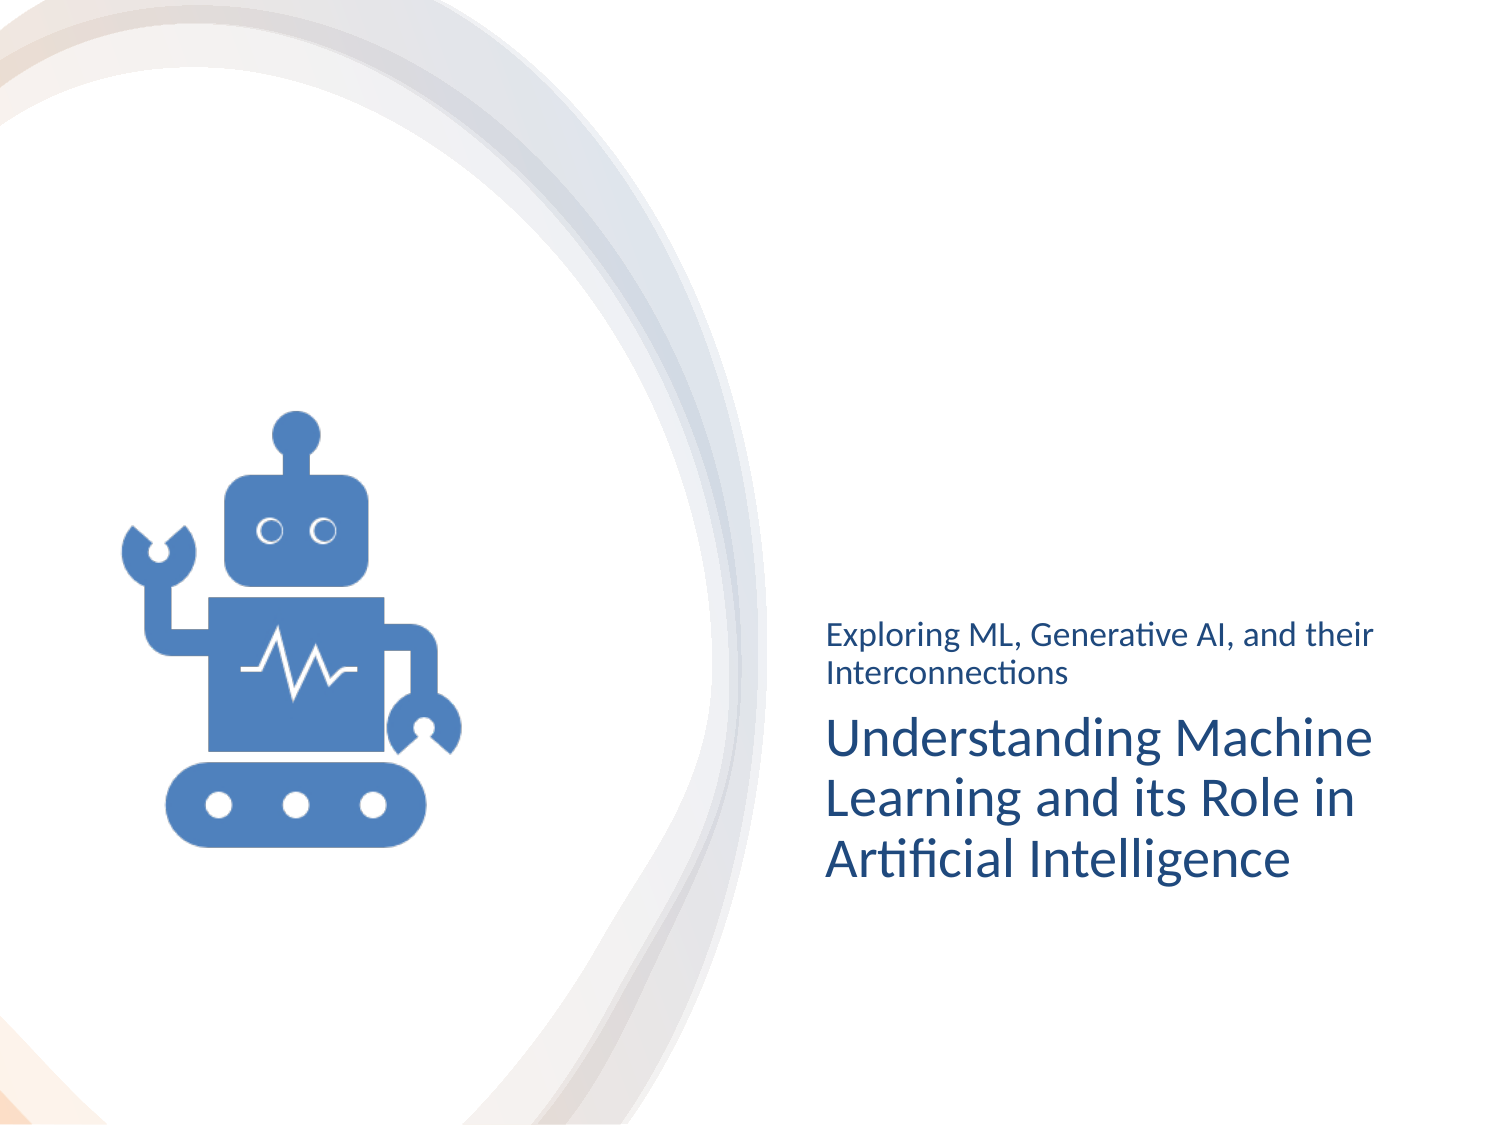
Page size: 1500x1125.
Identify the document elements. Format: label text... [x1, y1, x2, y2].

text_box [769, 0, 1500, 1125]
list Exploring ML, Generative AI, and their Interconnections [810, 562, 1403, 701]
title Understanding Machine Learning and its Role in Artificial Intelligence [810, 701, 1403, 913]
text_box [0, 0, 768, 1125]
